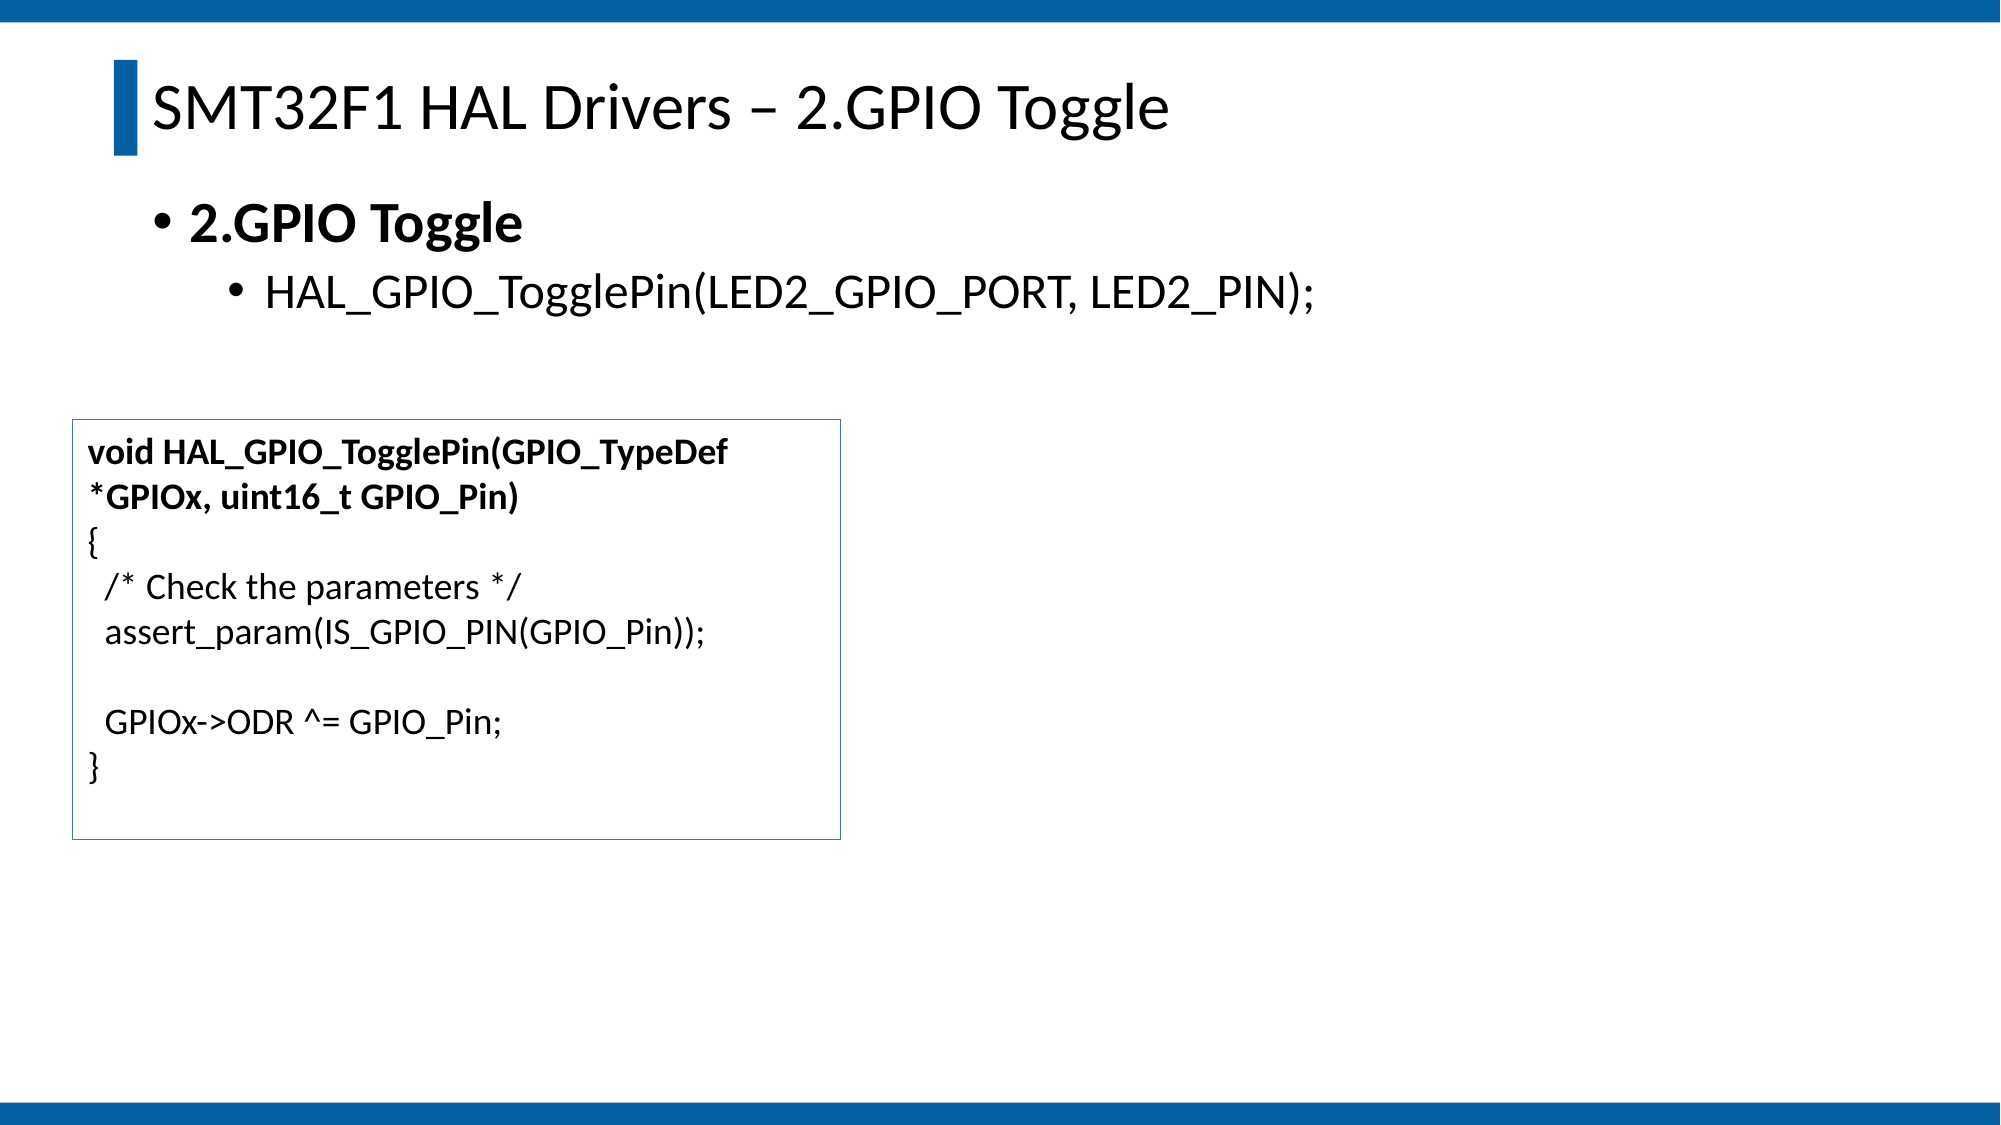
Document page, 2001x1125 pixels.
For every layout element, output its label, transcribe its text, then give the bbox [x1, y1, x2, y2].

text_box void HAL_GPIO_TogglePin(GPIO_TypeDef *GPIOx, uint16_t GPIO_Pin) { /* Check the parameters */ assert_param(IS_GPIO_PIN(GPIO_Pin)); GPIOx->ODR ^= GPIO_Pin; } [72, 419, 841, 840]
title SMT32F1 HAL Drivers – 2.GPIO Toggle [137, 59, 1863, 156]
list 2.GPIO Toggle HAL_GPIO_TogglePin(LED2_GPIO_PORT, LED2_PIN); [137, 184, 1863, 1014]
